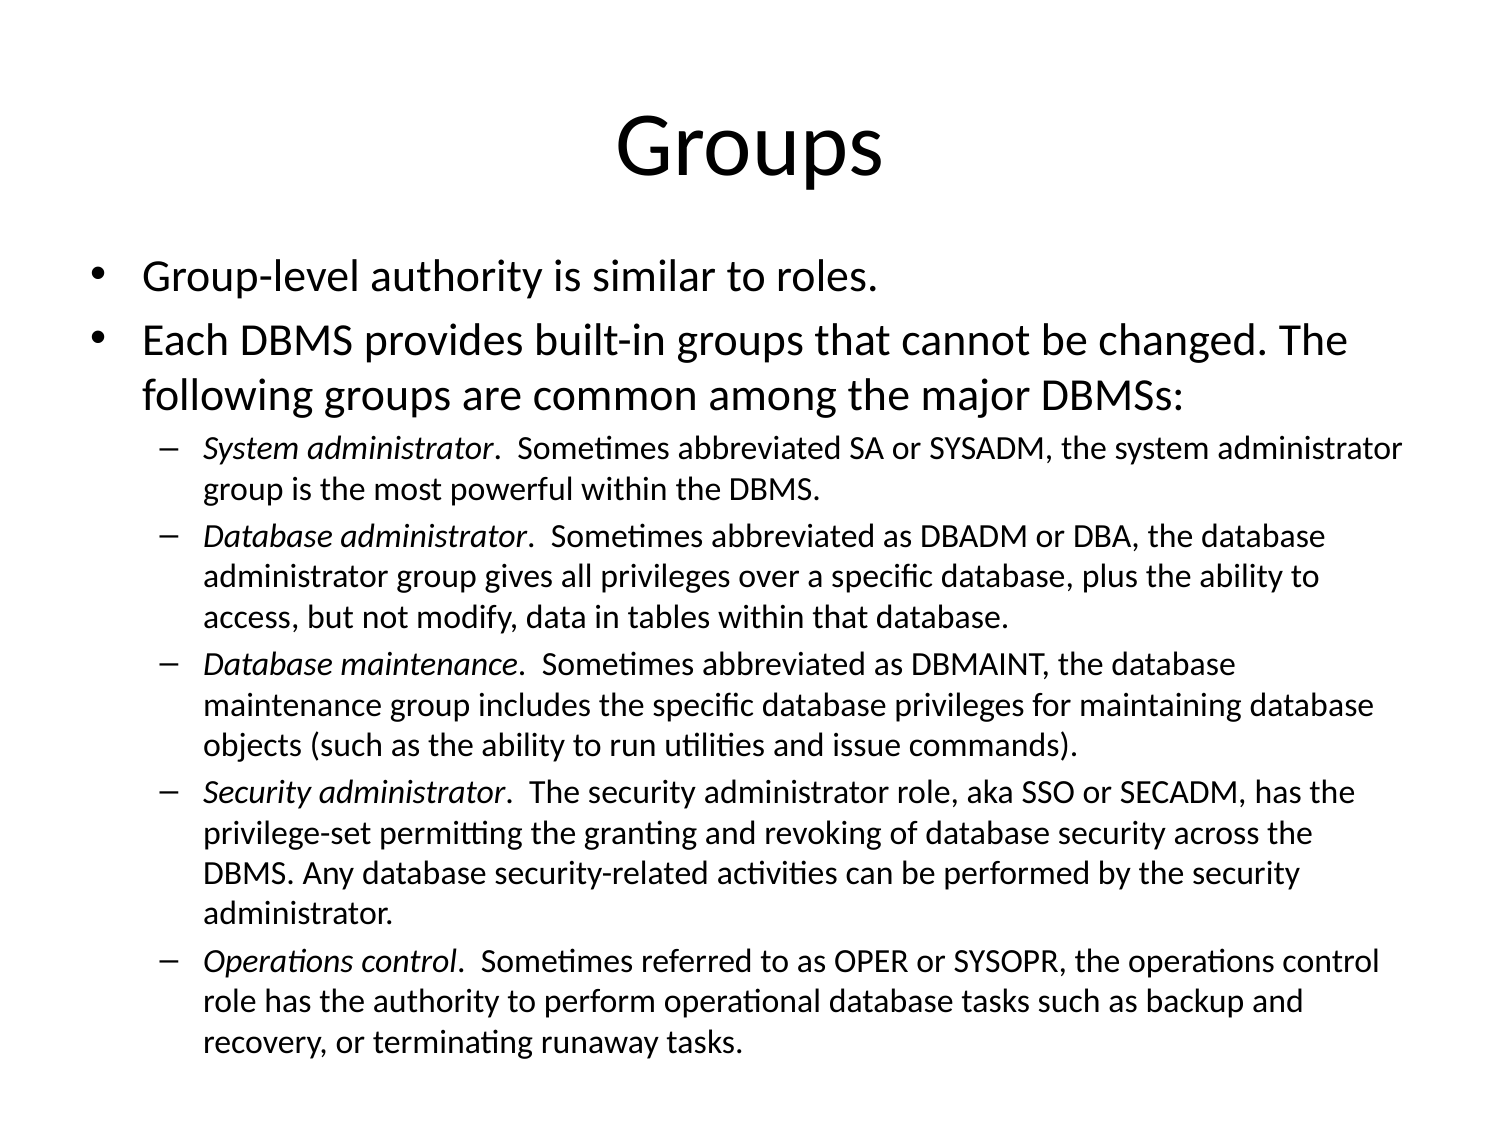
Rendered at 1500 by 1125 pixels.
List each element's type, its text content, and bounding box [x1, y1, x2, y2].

title Groups [75, 45, 1425, 233]
list Group-level authority is similar to roles. Each DBMS provides built-in groups that cannot be changed. The following groups are common among the major DBMSs: System administrator. Sometimes abbreviated SA or SYSADM, the system administrator group is the most powerful within the DBMS. Database administrator. Sometimes abbreviated as DBADM or DBA, the database administrator group gives all privileges over a specific database, plus the ability to access, but not modify, data in tables within that database. Database maintenance. Sometimes abbreviated as DBMAINT, the database maintenance group includes the specific database privileges for maintaining database objects (such as the ability to run utilities and issue commands). Security administrator. The security administrator role, aka SSO or SECADM, has the privilege-set permitting the granting and revoking of database security across the DBMS. Any database security-related activities can be performed by the security administrator. Operations control. Sometimes referred to as OPER or SYSOPR, the operations control role has the authority to perform operational database tasks such as backup and recovery, or terminating runaway tasks. [75, 237, 1425, 1075]
